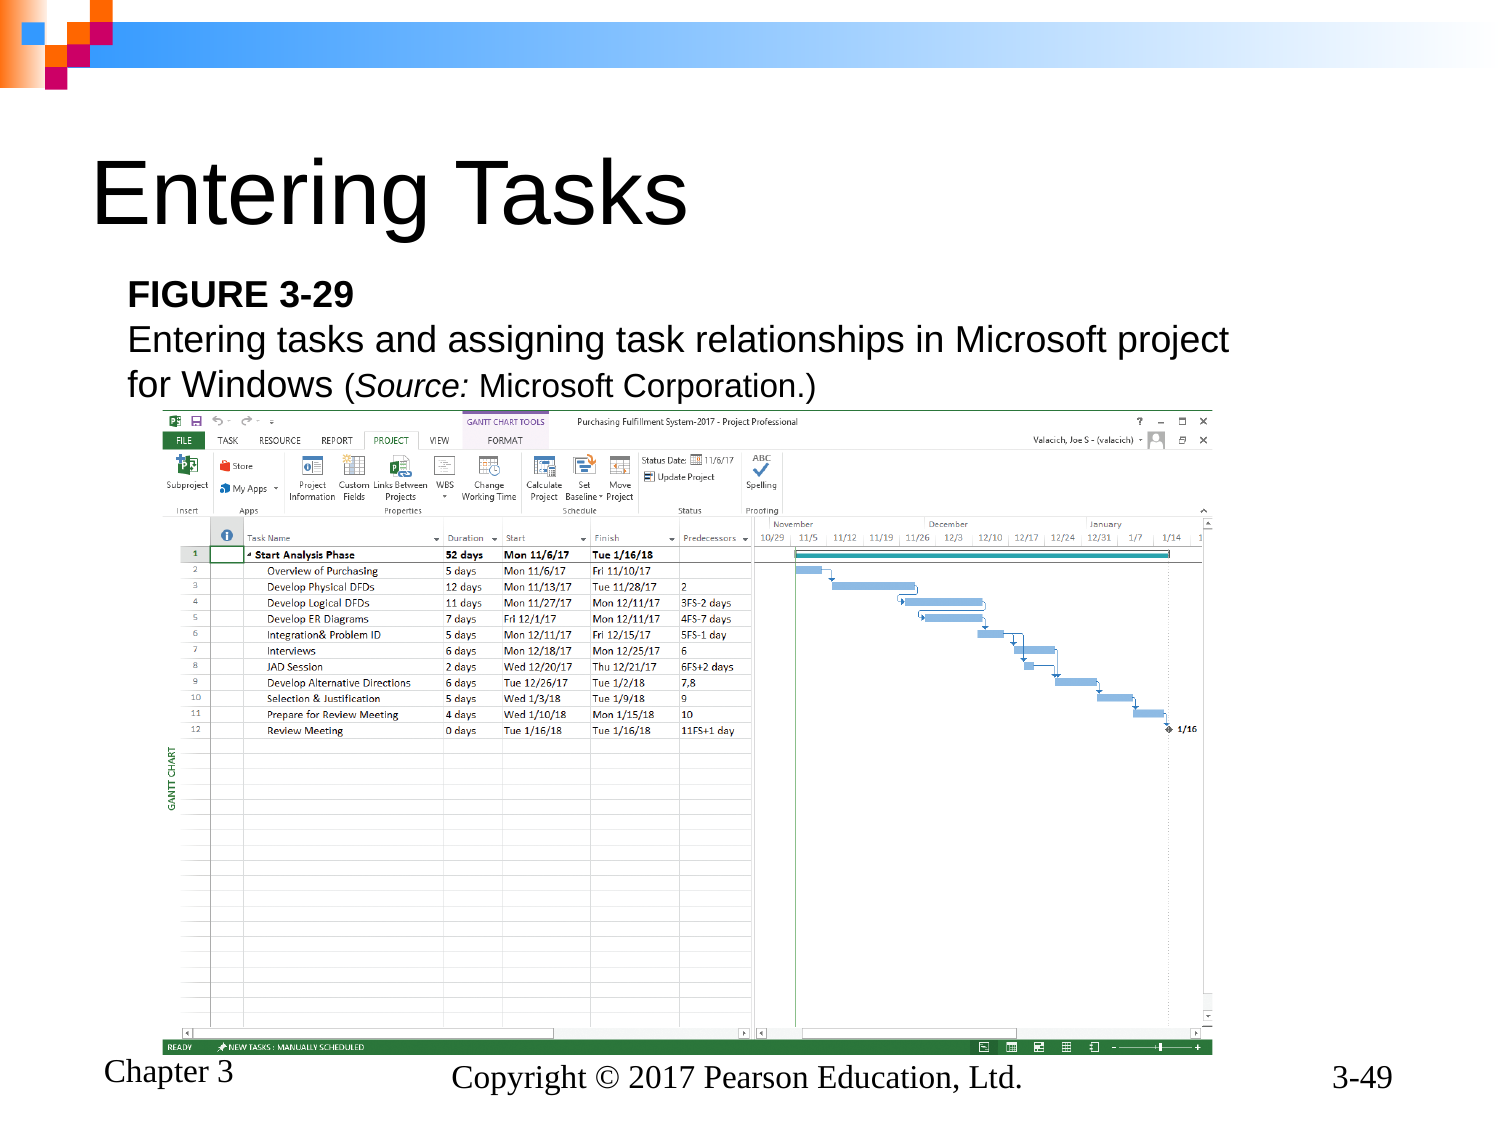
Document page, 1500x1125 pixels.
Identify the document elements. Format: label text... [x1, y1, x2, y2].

text_box 4 [275, 22, 280, 67]
text_box FIGURE 3-29 Entering tasks and assigning task relationships in Microsoft project for Windows (Source: Microsoft Corporation.) [112, 262, 1450, 413]
picture [162, 410, 1213, 1055]
title Entering Tasks [75, 75, 1425, 300]
